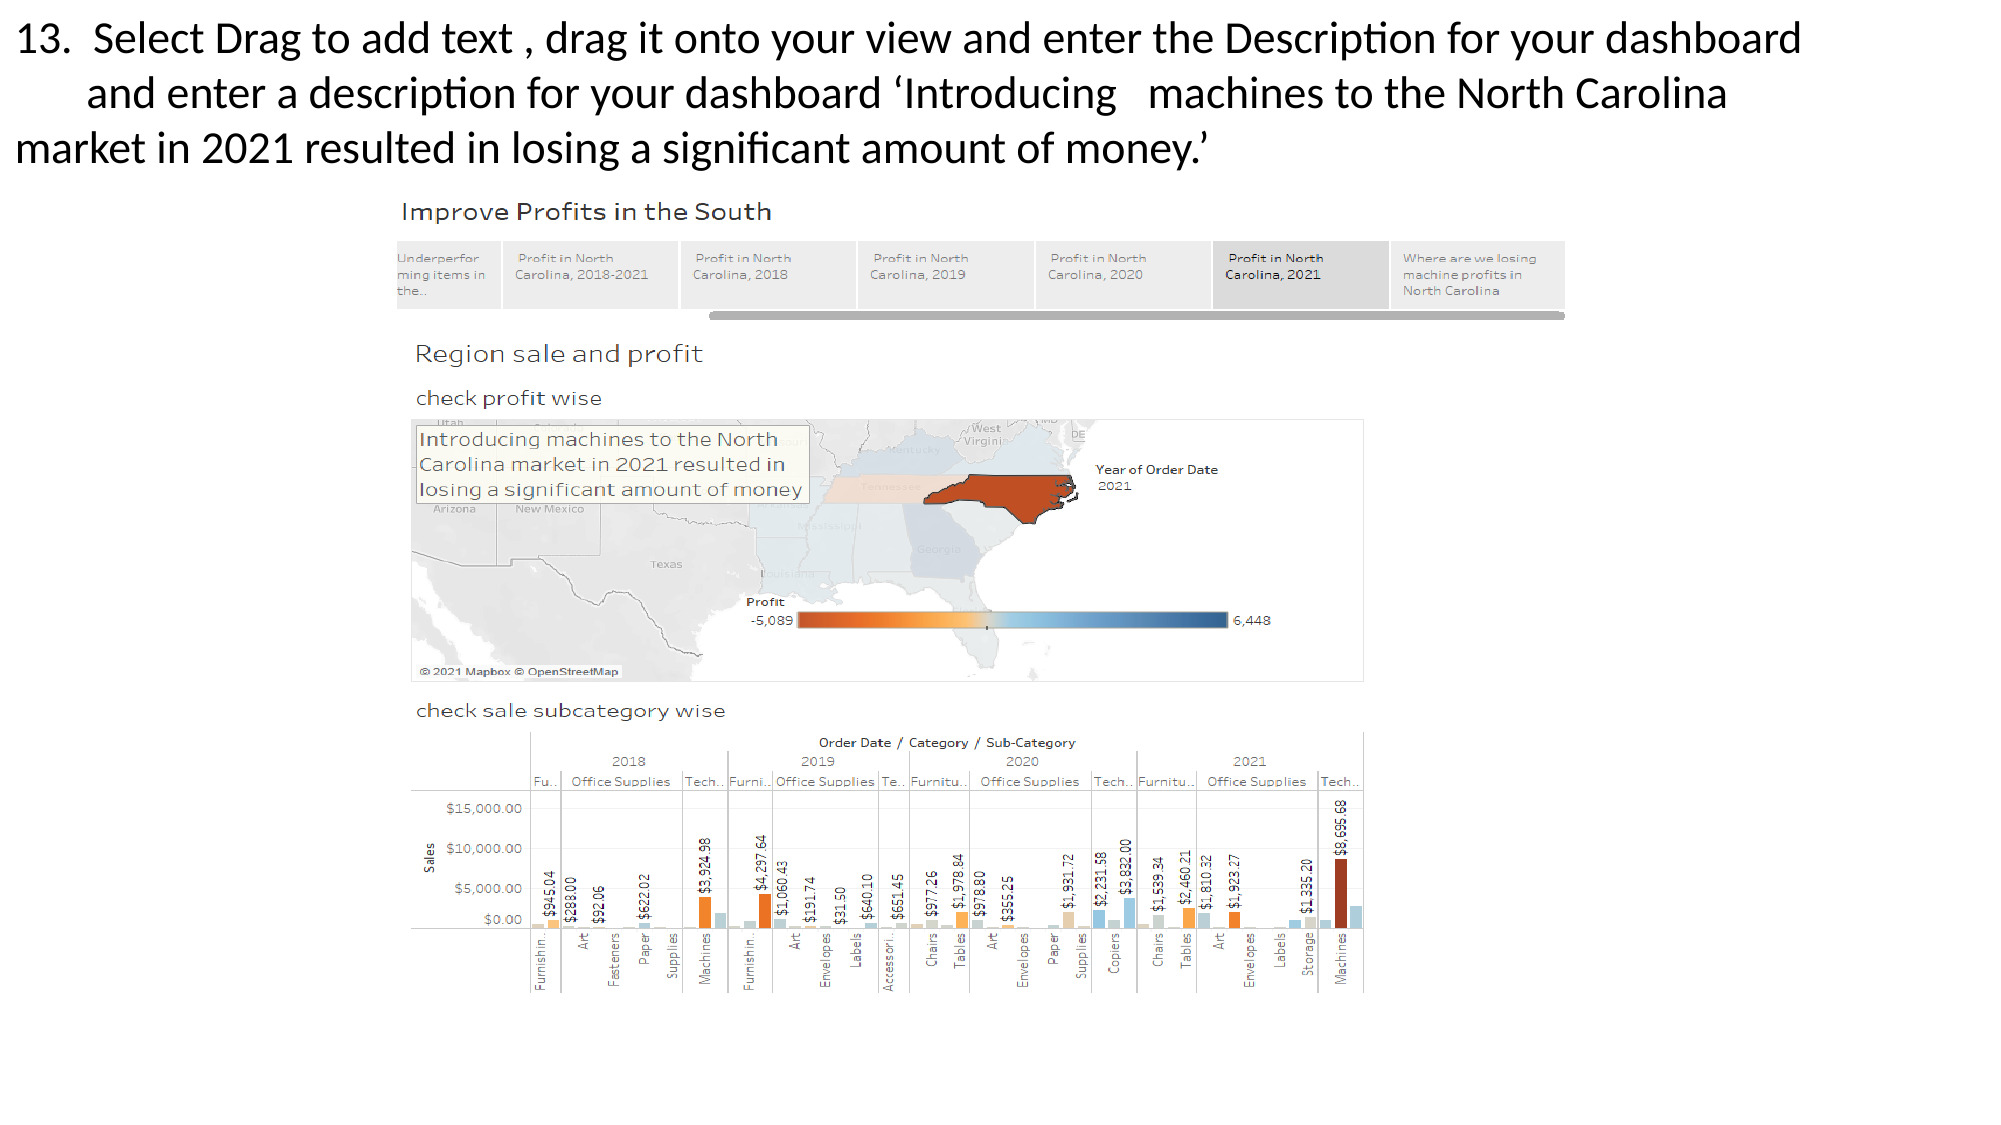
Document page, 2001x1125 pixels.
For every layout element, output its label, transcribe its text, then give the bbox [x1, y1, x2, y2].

picture [388, 186, 1575, 1125]
text_box 13. Select Drag to add text , drag it onto your view and enter the Description for your dashboard and enter a description for your dashboard ‘Introducing machines to the North Carolina market in 2021 resulted in losing a significant amount of money.’ [0, 0, 1851, 180]
